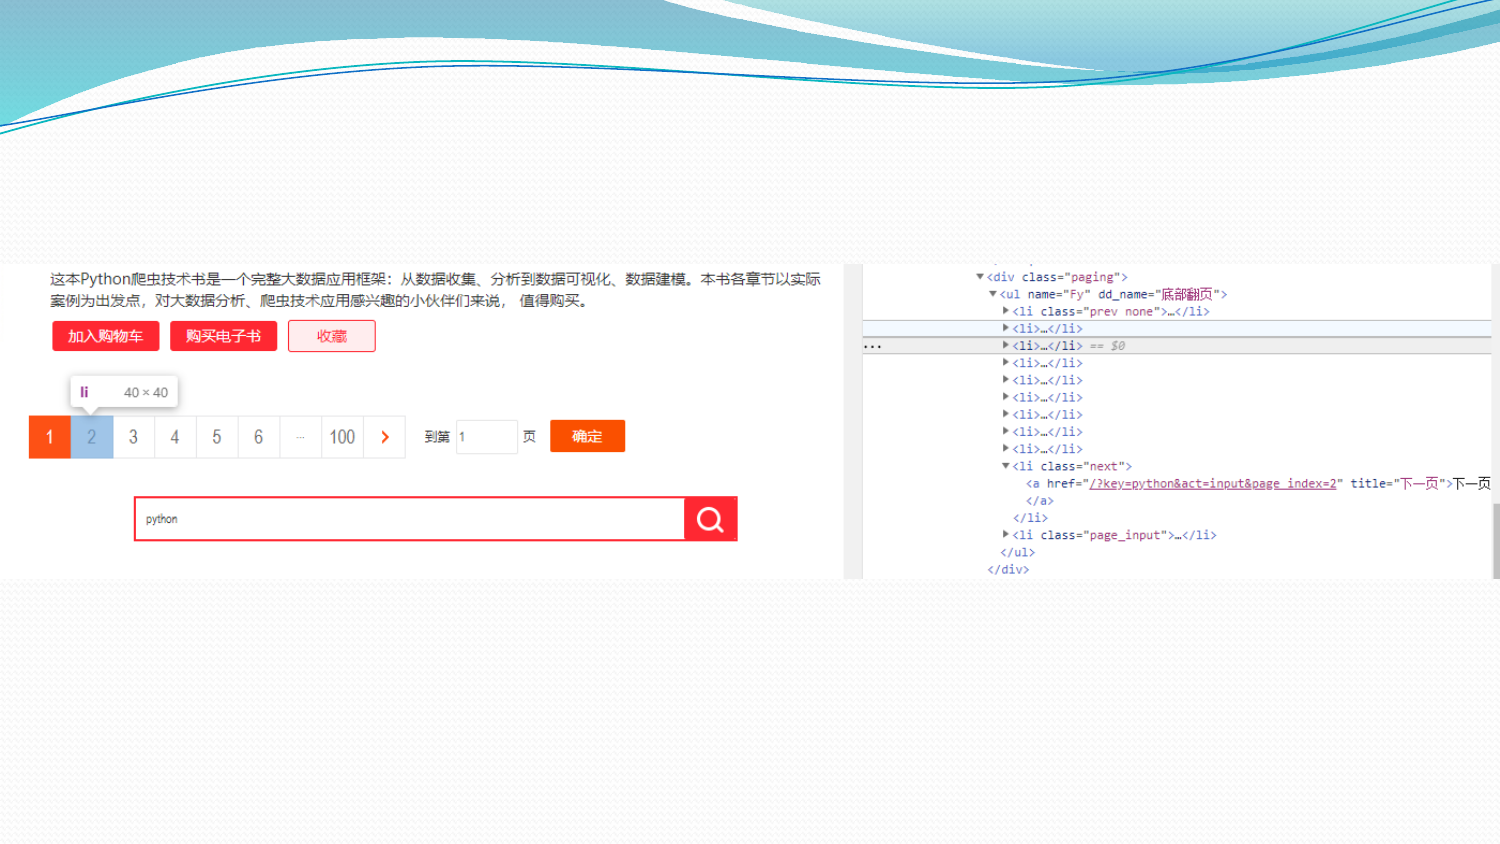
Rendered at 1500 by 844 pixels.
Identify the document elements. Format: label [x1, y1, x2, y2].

picture [0, 264, 1500, 579]
